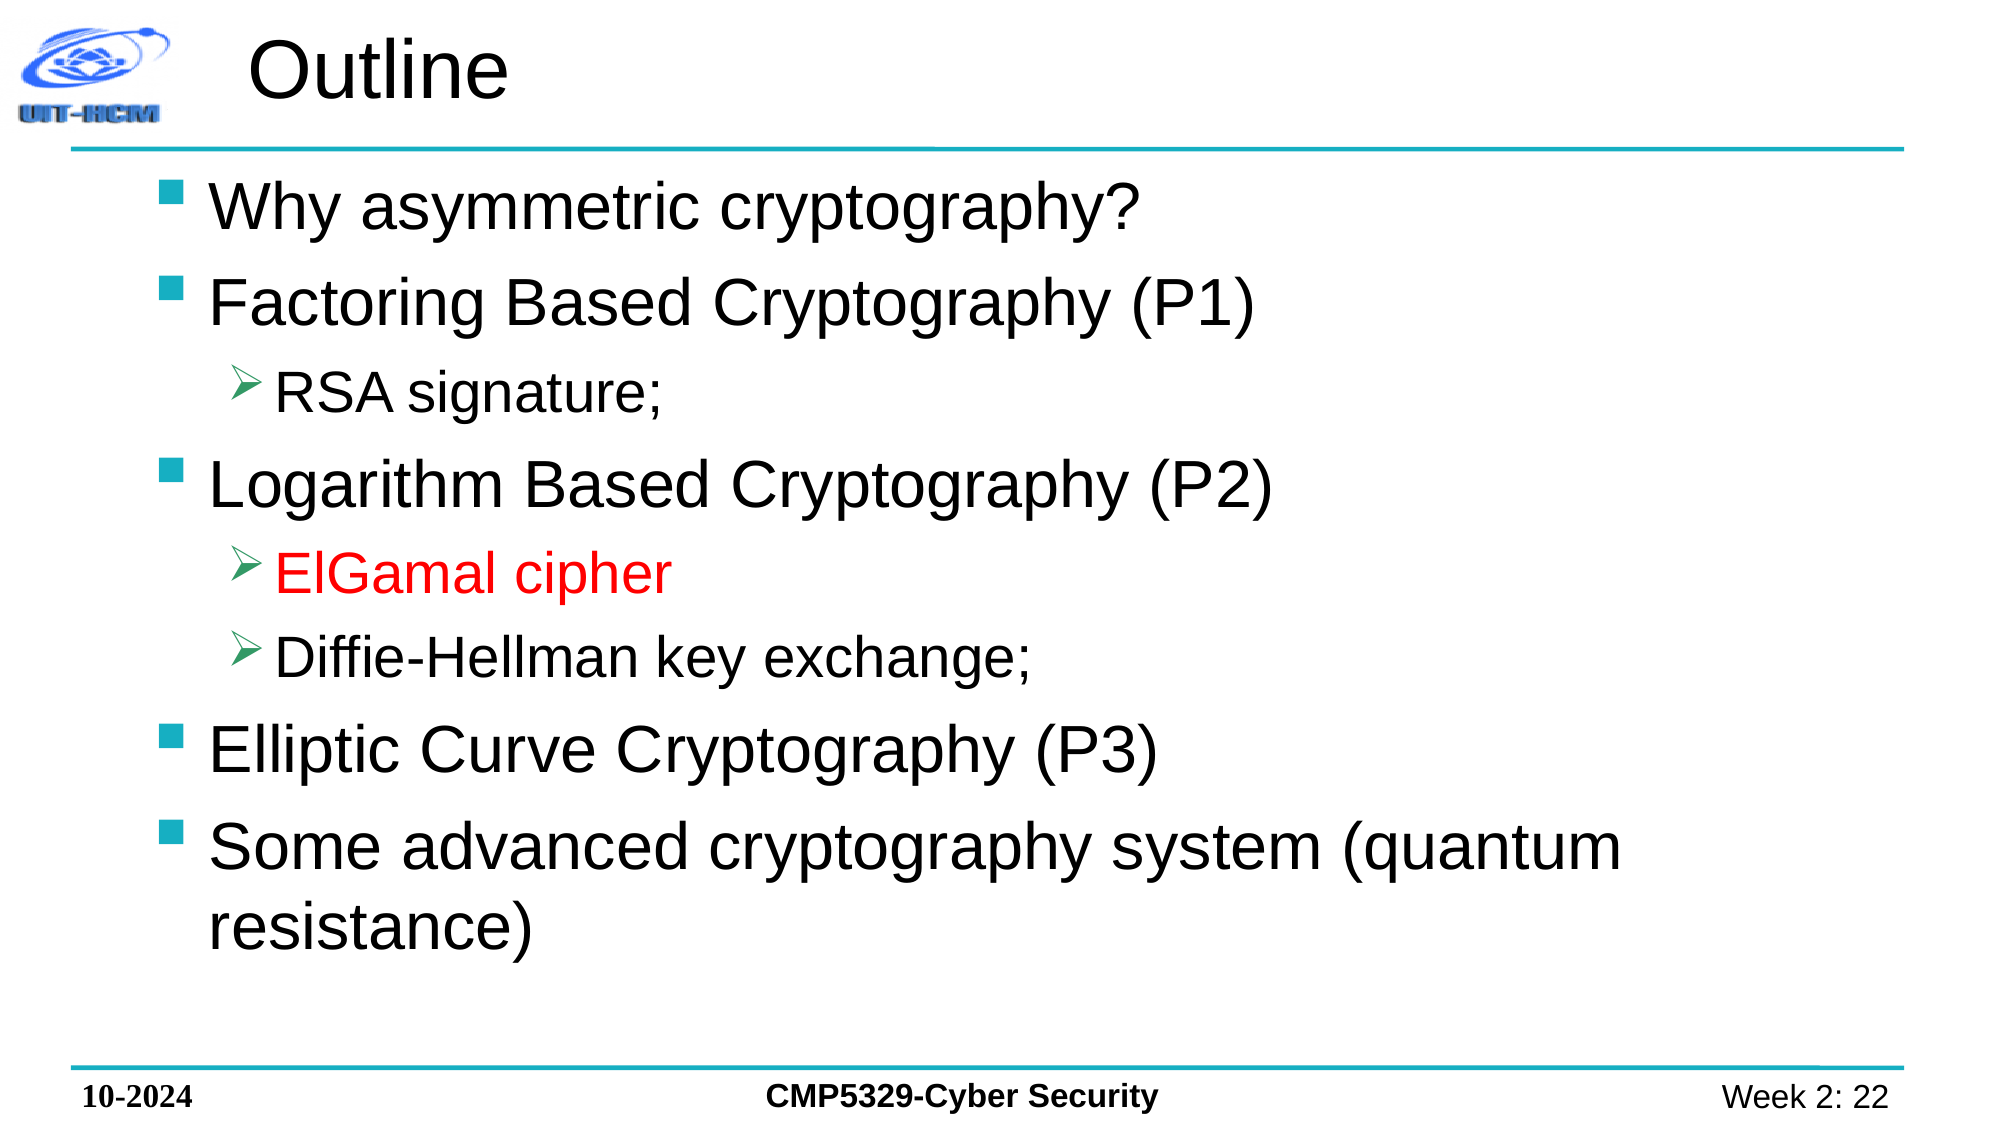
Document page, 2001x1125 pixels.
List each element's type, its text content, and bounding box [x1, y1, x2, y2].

title Outline [232, 0, 1437, 130]
list Why asymmetric cryptography? Factoring Based Cryptography (P1) RSA signature; Logarithm Based Cryptography (P2) ElGamal cipher Diffie-Hellman key exchange; Elliptic Curve Cryptography (P3) Some advanced cryptography system (quantum resistance) [137, 155, 1839, 970]
picture [0, 16, 189, 133]
